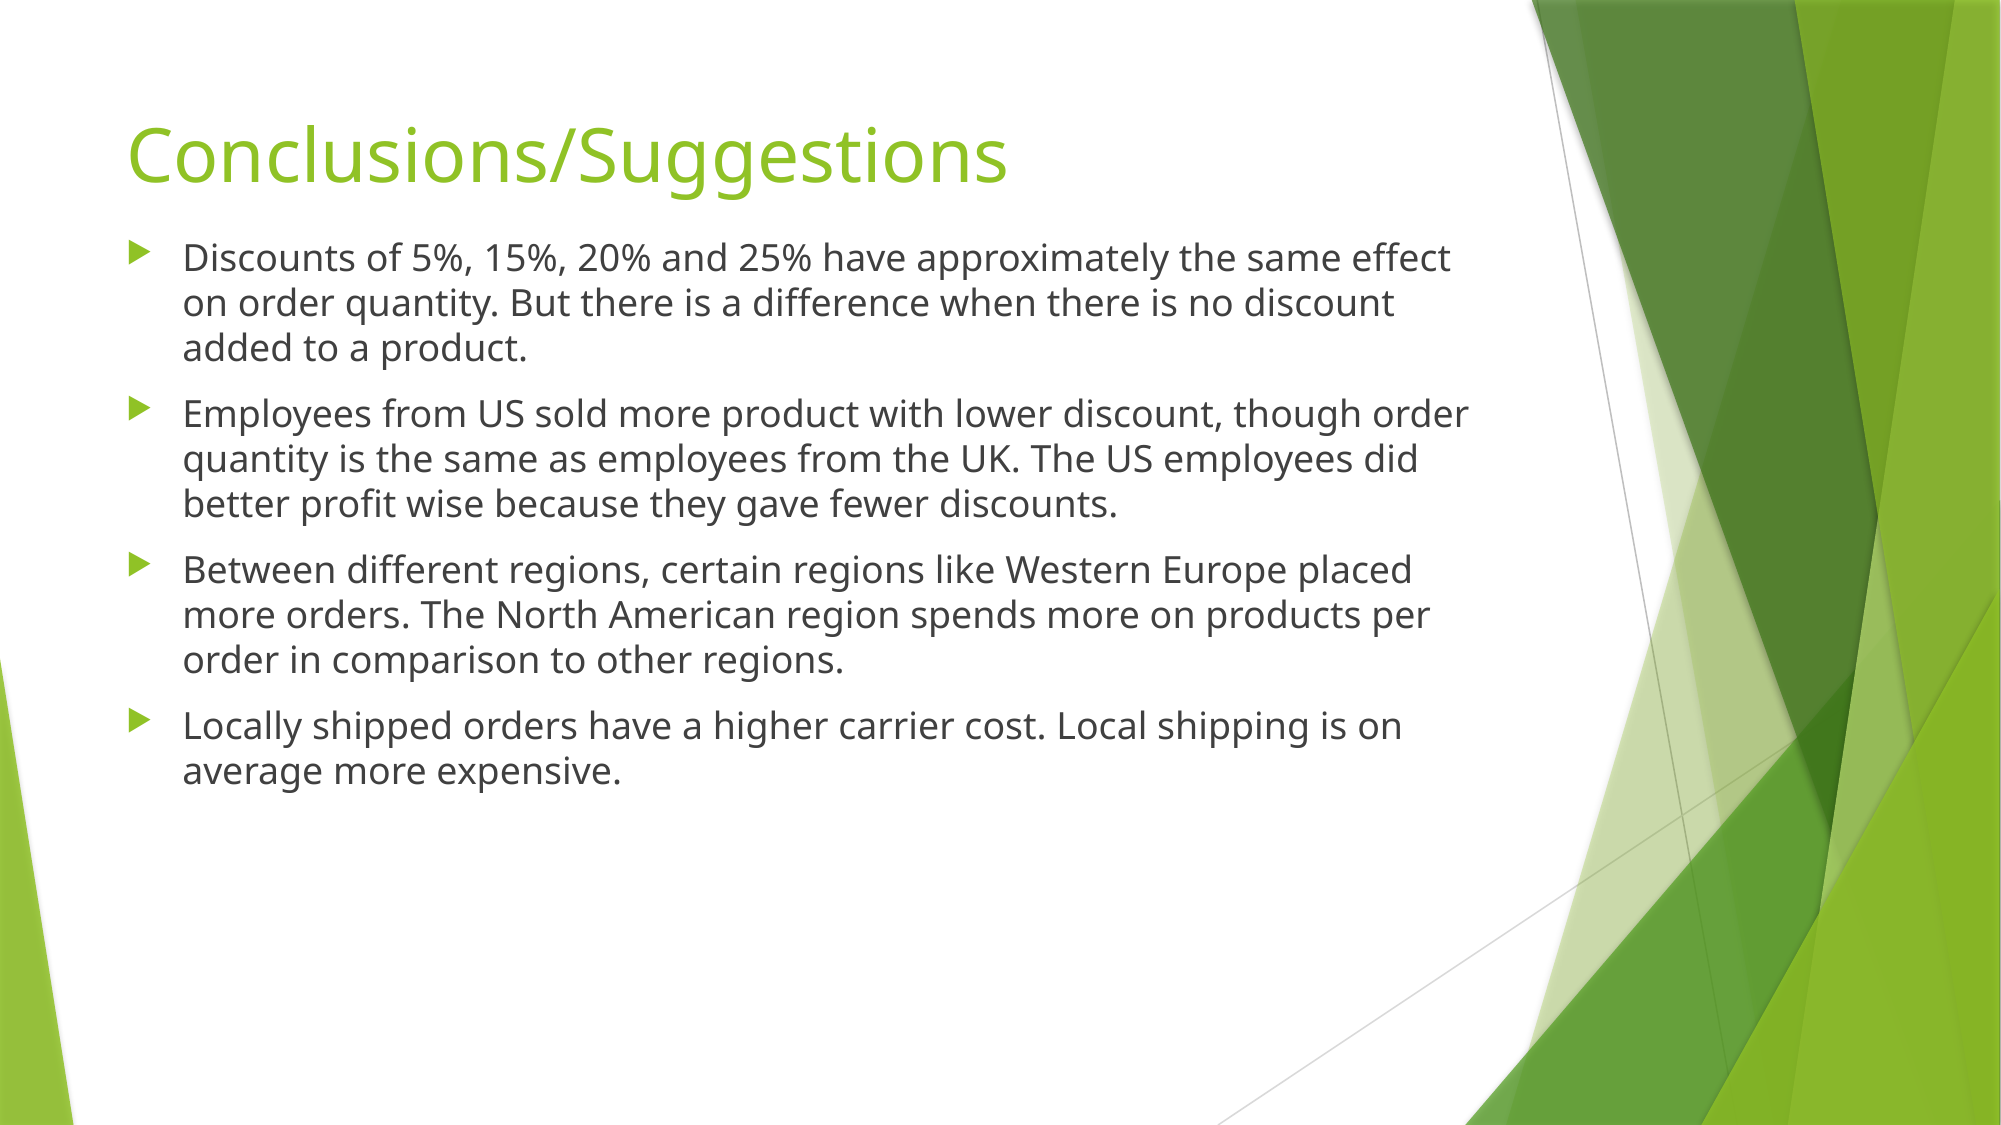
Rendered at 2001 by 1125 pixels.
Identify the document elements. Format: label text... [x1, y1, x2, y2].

list Discounts of 5%, 15%, 20% and 25% have approximately the same effect on order quantity. But there is a difference when there is no discount added to a product. Employees from US sold more product with lower discount, though order quantity is the same as employees from the UK. The US employees did better profit wise because they gave fewer discounts. Between different regions, certain regions like Western Europe placed more orders. The North American region spends more on products per order in comparison to other regions. Locally shipped orders have a higher carrier cost. Local shipping is on average more expensive. [111, 226, 1522, 992]
title Conclusions/Suggestions [111, 99, 1522, 226]
